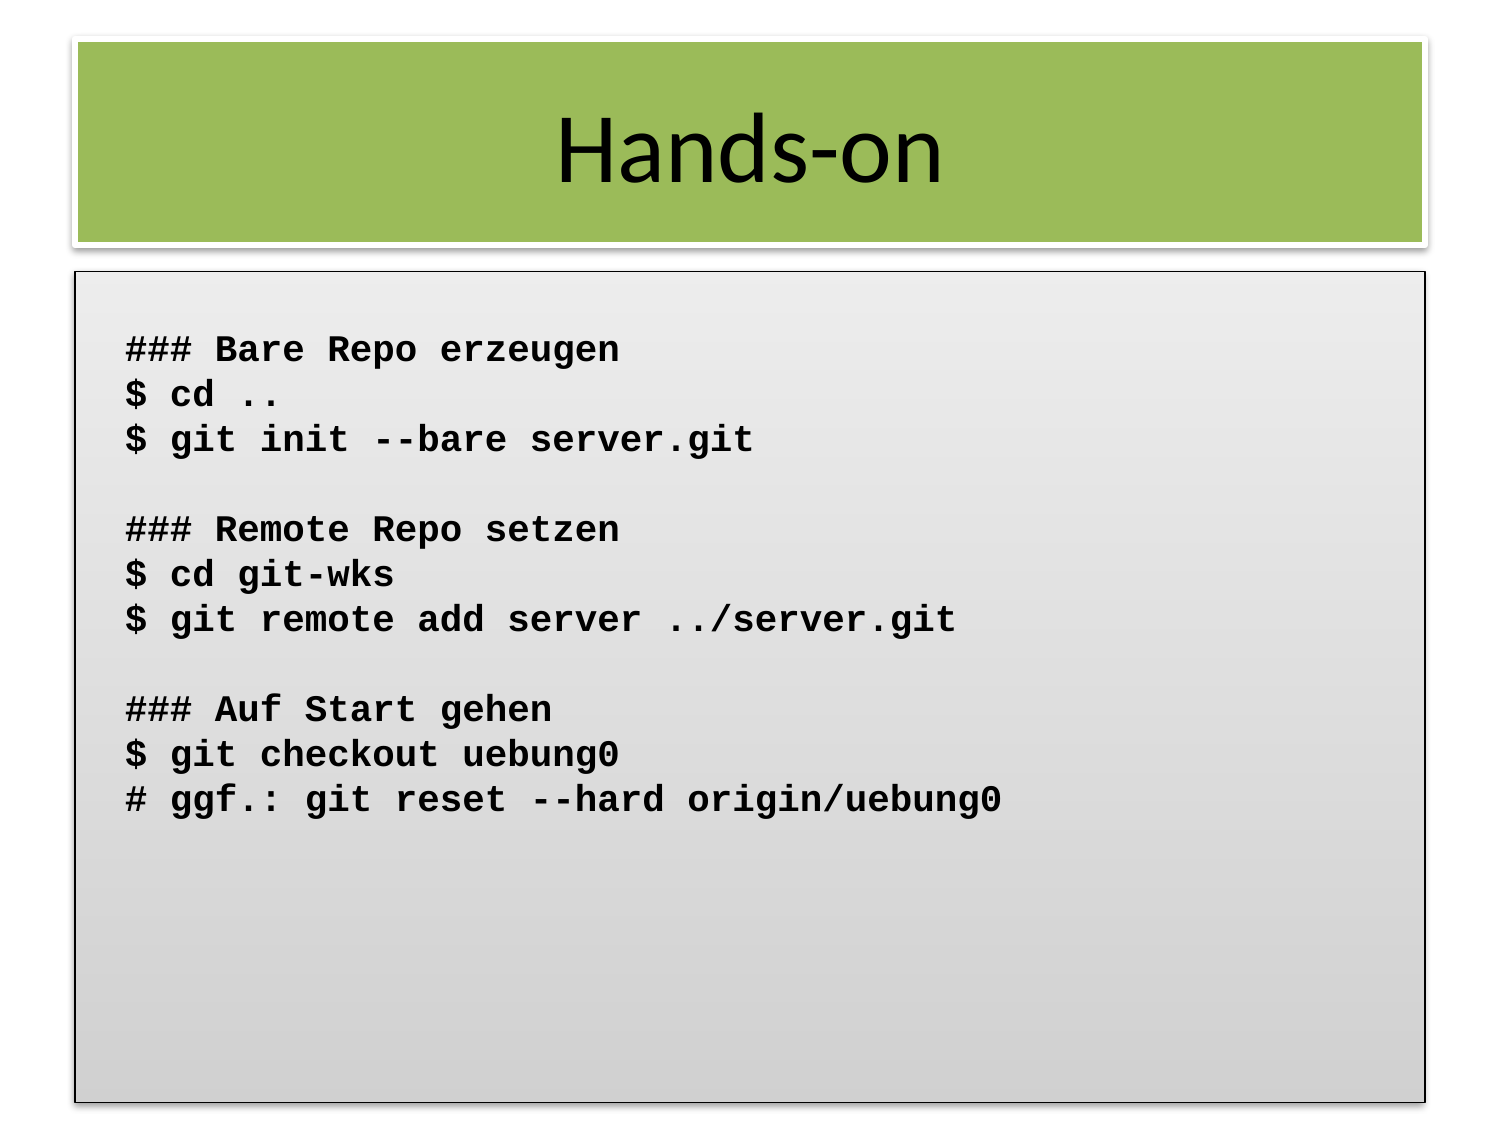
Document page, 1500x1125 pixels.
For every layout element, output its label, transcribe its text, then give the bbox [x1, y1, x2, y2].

text_box ### Bare Repo erzeugen $ cd .. $ git init --bare server.git ### Remote Repo setzen $ cd git-wks $ git remote add server ../server.git ### Auf Start gehen $ git checkout uebung0 # ggf.: git reset --hard origin/uebung0 [109, 316, 1018, 871]
